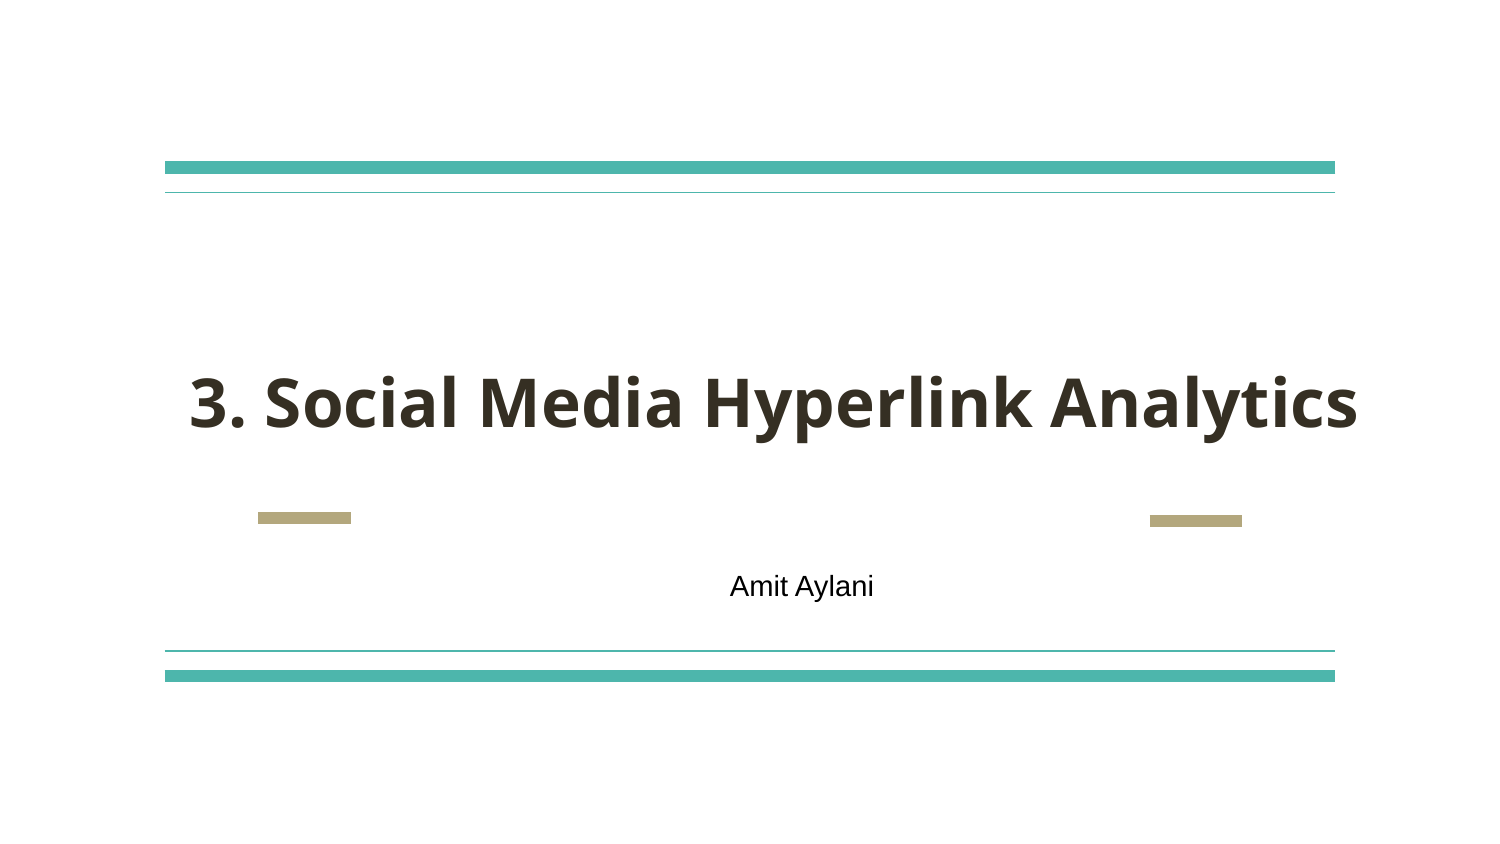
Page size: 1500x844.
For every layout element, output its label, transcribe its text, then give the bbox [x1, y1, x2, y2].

title 3. Social Media Hyperlink Analytics [122, 288, 1378, 457]
text_box Amit Aylani [715, 559, 890, 610]
